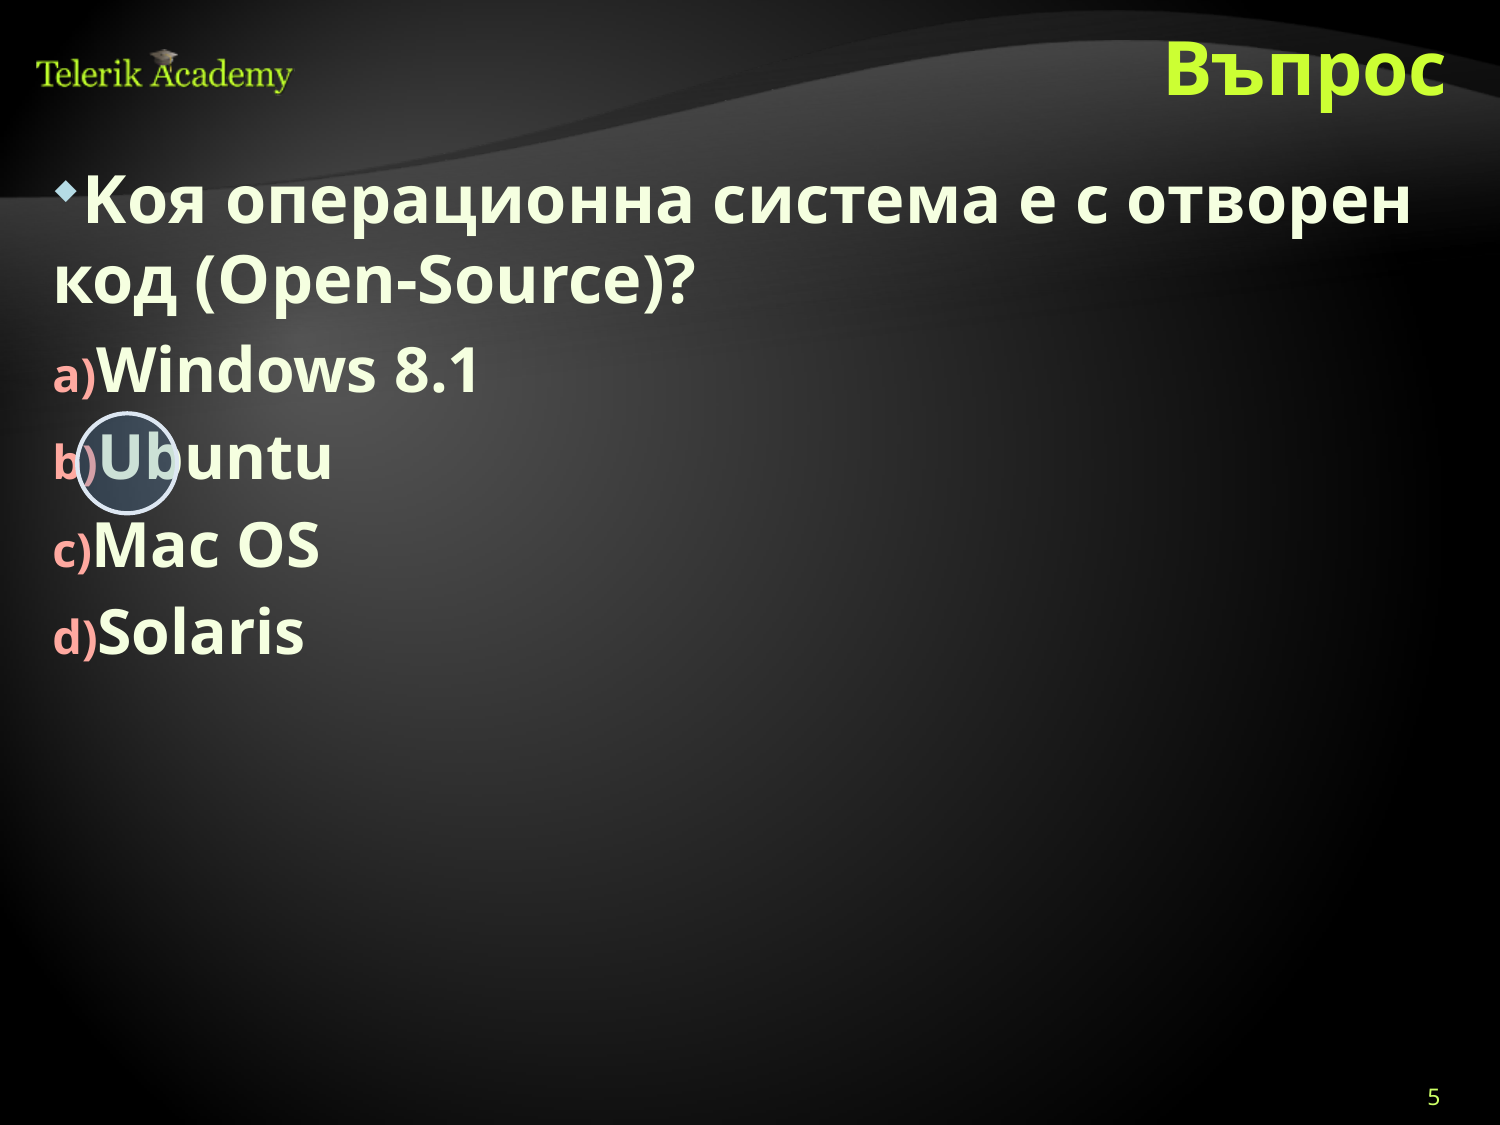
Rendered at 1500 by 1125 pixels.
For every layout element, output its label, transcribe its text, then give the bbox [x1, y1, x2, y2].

picture [0, 0, 1500, 1125]
text_box [77, 413, 178, 514]
title Въпрос [300, 12, 1463, 149]
list Koя операционна система е с отворен код (Open-Source)? Windows 8.1 Ubuntu Mac OS Solaris [37, 149, 1463, 1100]
slide_number 5 [1412, 1074, 1488, 1113]
